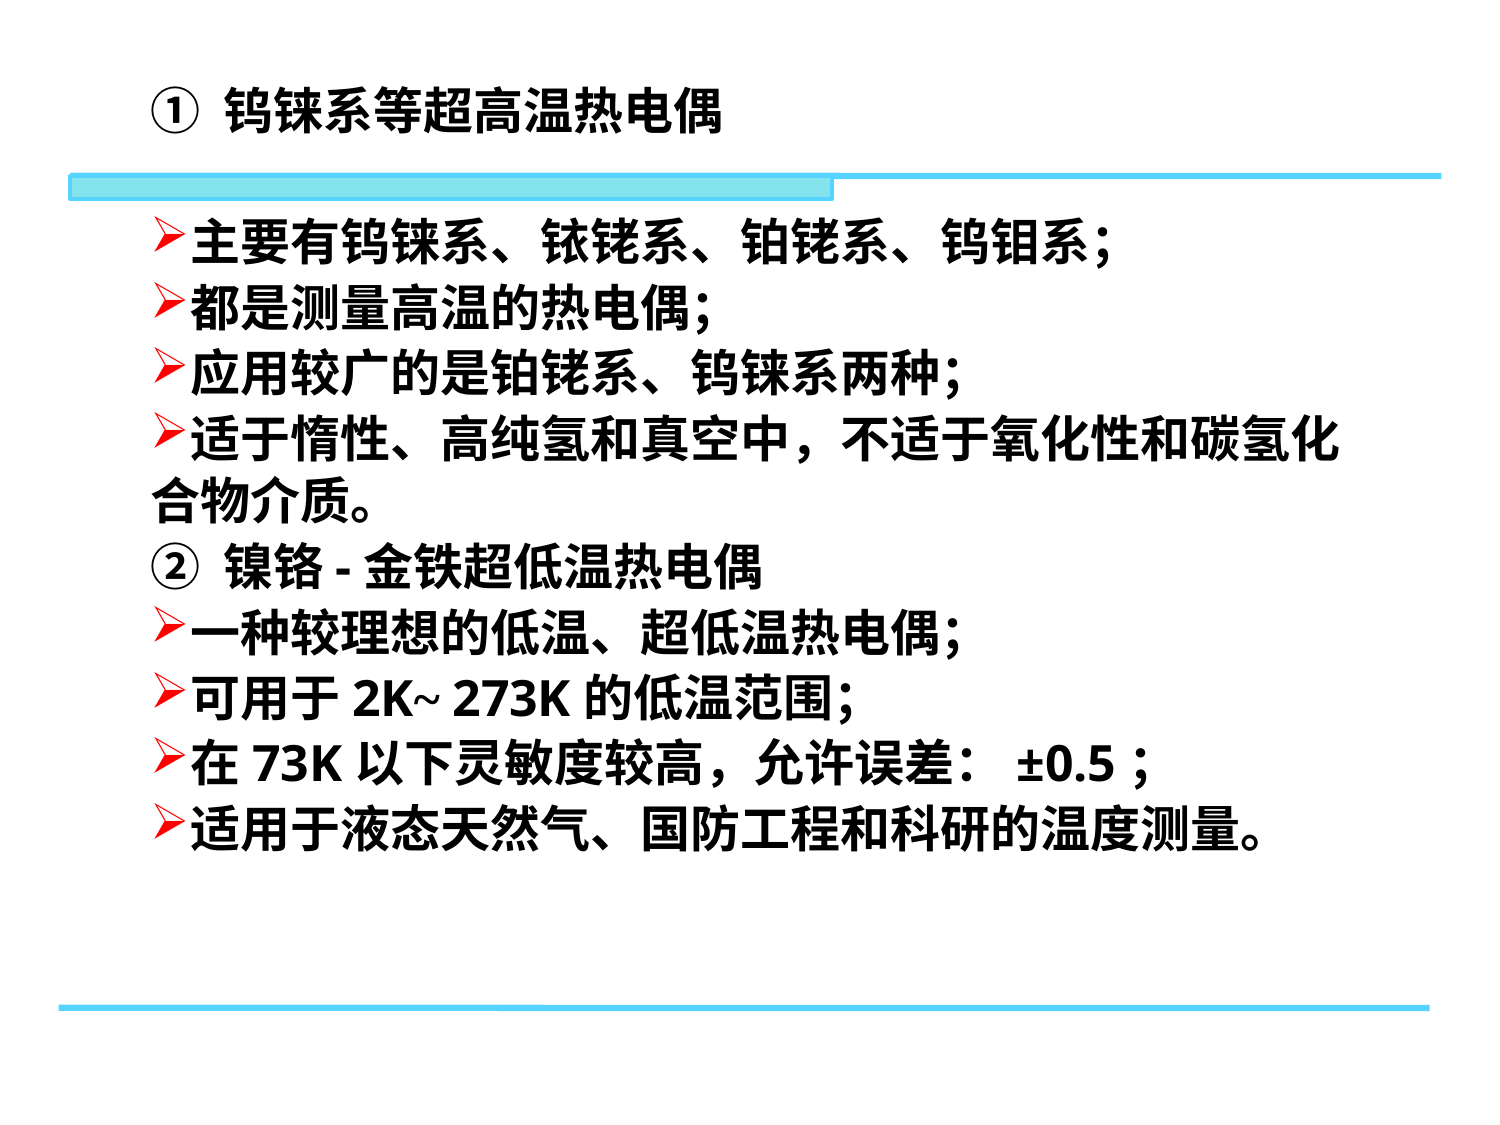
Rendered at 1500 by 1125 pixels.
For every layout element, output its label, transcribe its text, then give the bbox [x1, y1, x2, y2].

text_box ① 钨铼系等超高温热电偶 主要有钨铼系、铱铑系、铂铑系、钨钼系； 都是测量高温的热电偶； 应用较广的是铂铑系、钨铼系两种； 适于惰性、高纯氢和真空中，不适于氧化性和碳氢化合物介质。 ② 镍铬-金铁超低温热电偶 一种较理想的低温、超低温热电偶； 可用于2K~ 273K的低温范围； 在73K以下灵敏度较高，允许误差：±0.5； 适用于液态天然气、国防工程和科研的温度测量。 [135, 69, 1388, 865]
